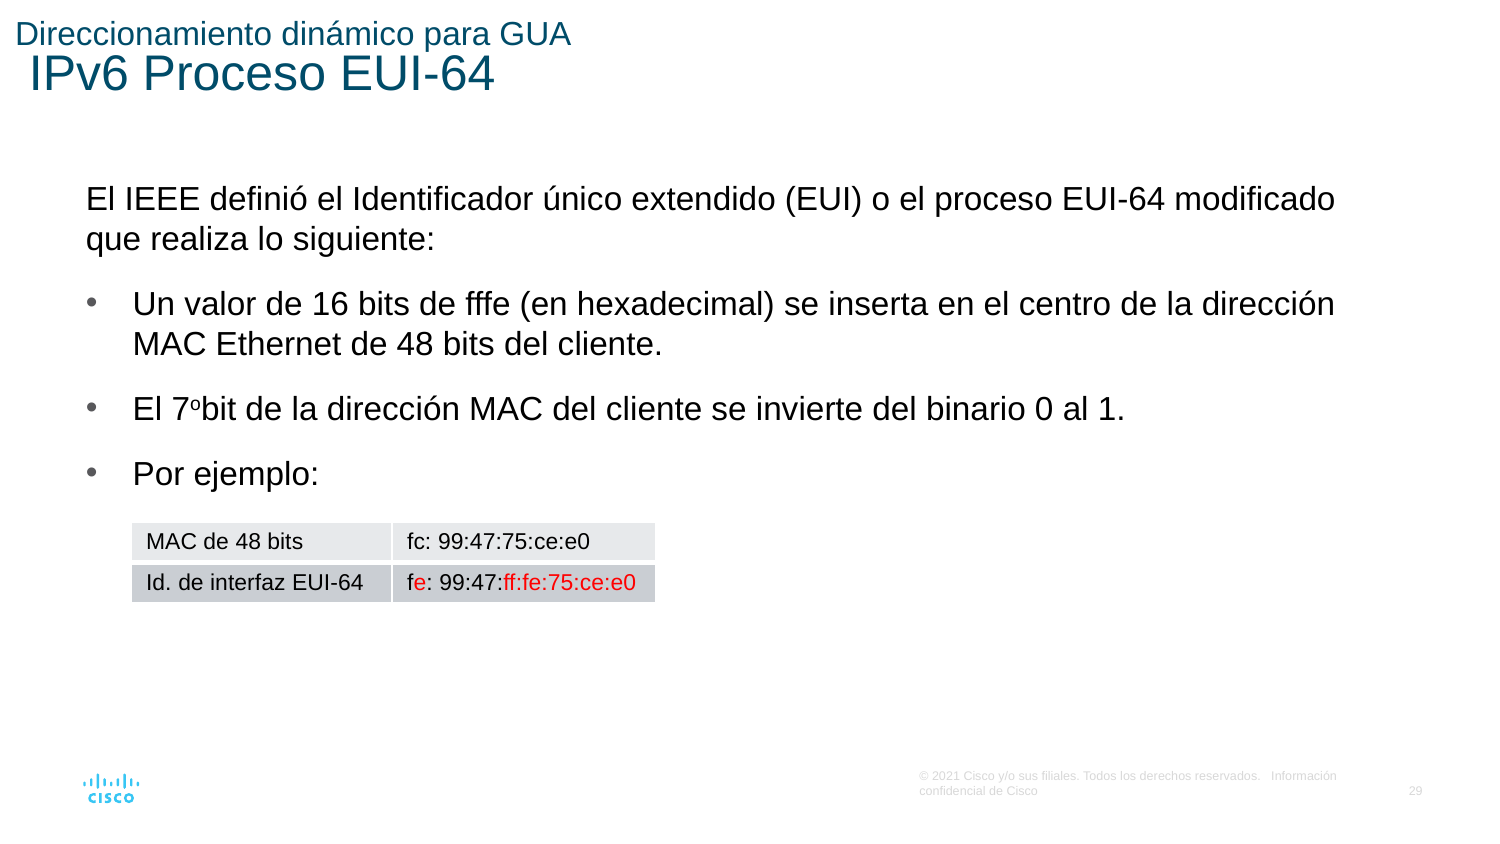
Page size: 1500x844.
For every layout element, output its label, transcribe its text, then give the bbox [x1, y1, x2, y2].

table_cell Id. de interfaz EUI-64 [132, 565, 391, 602]
table_cell fe: 99:47:ff:fe:75:ce:e0 [393, 565, 655, 602]
table_header MAC de 48 bits [132, 523, 391, 560]
table_header fc: 99:47:75:ce:e0 [393, 523, 655, 560]
title Direccionamiento dinámico para GUA IPv6 Proceso EUI-64 [0, 0, 1369, 121]
list El IEEE definió el Identificador único extendido (EUI) o el proceso EUI-64 modificado que realiza lo siguiente: Un valor de 16 bits de fffe (en hexadecimal) se inserta en el centro de la dirección MAC Ethernet de 48 bits del cliente. El 7obit de la dirección MAC del cliente se invierte del binario 0 al 1. Por ejemplo: [70, 169, 1369, 500]
